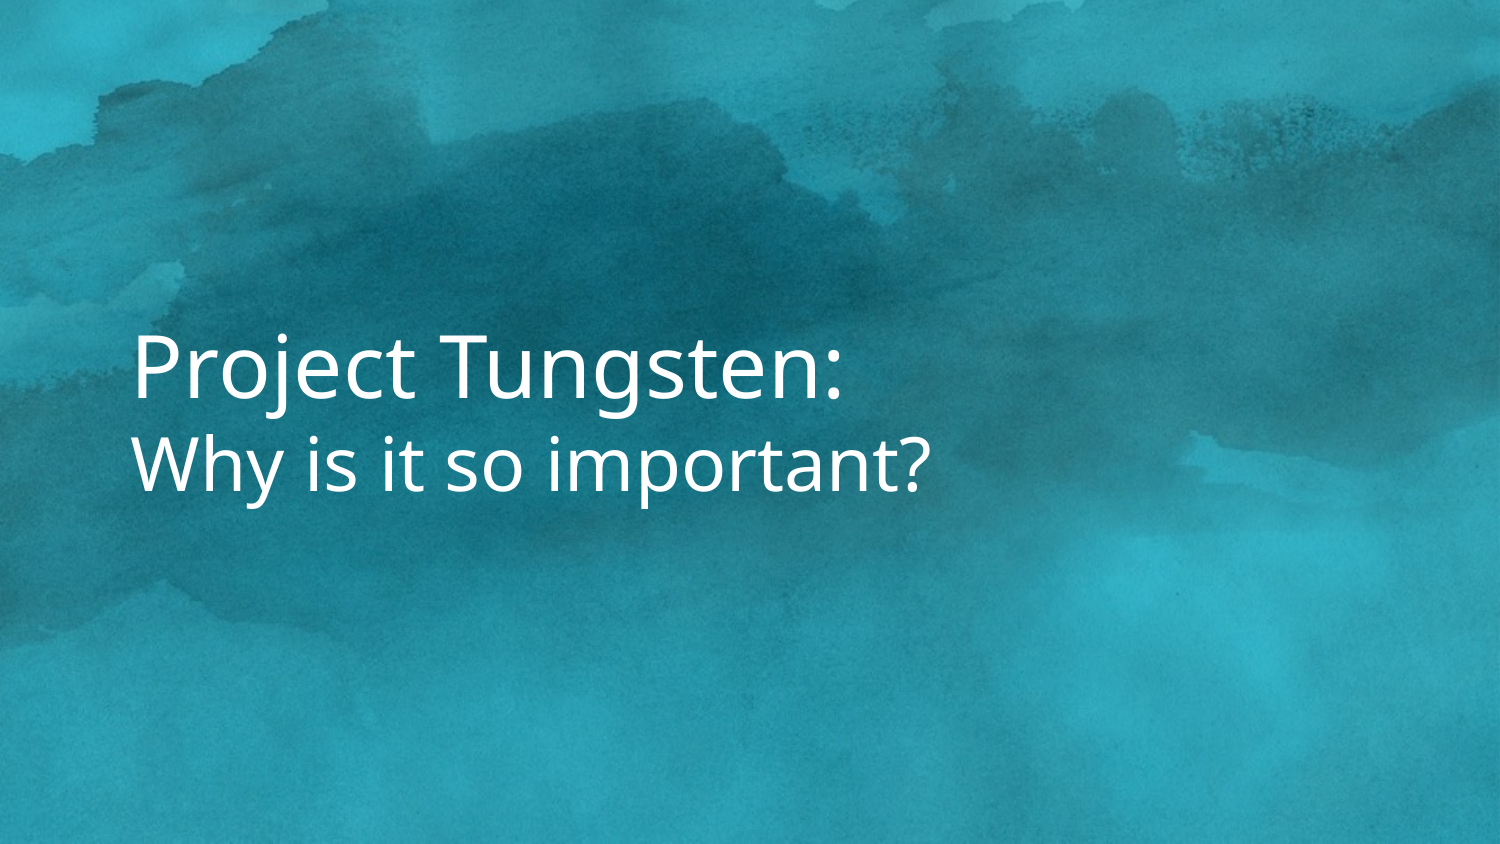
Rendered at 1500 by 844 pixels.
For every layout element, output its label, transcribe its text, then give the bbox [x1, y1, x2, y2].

title Project Tungsten: Why is it so important? [115, 255, 1468, 562]
picture [0, 0, 1500, 844]
